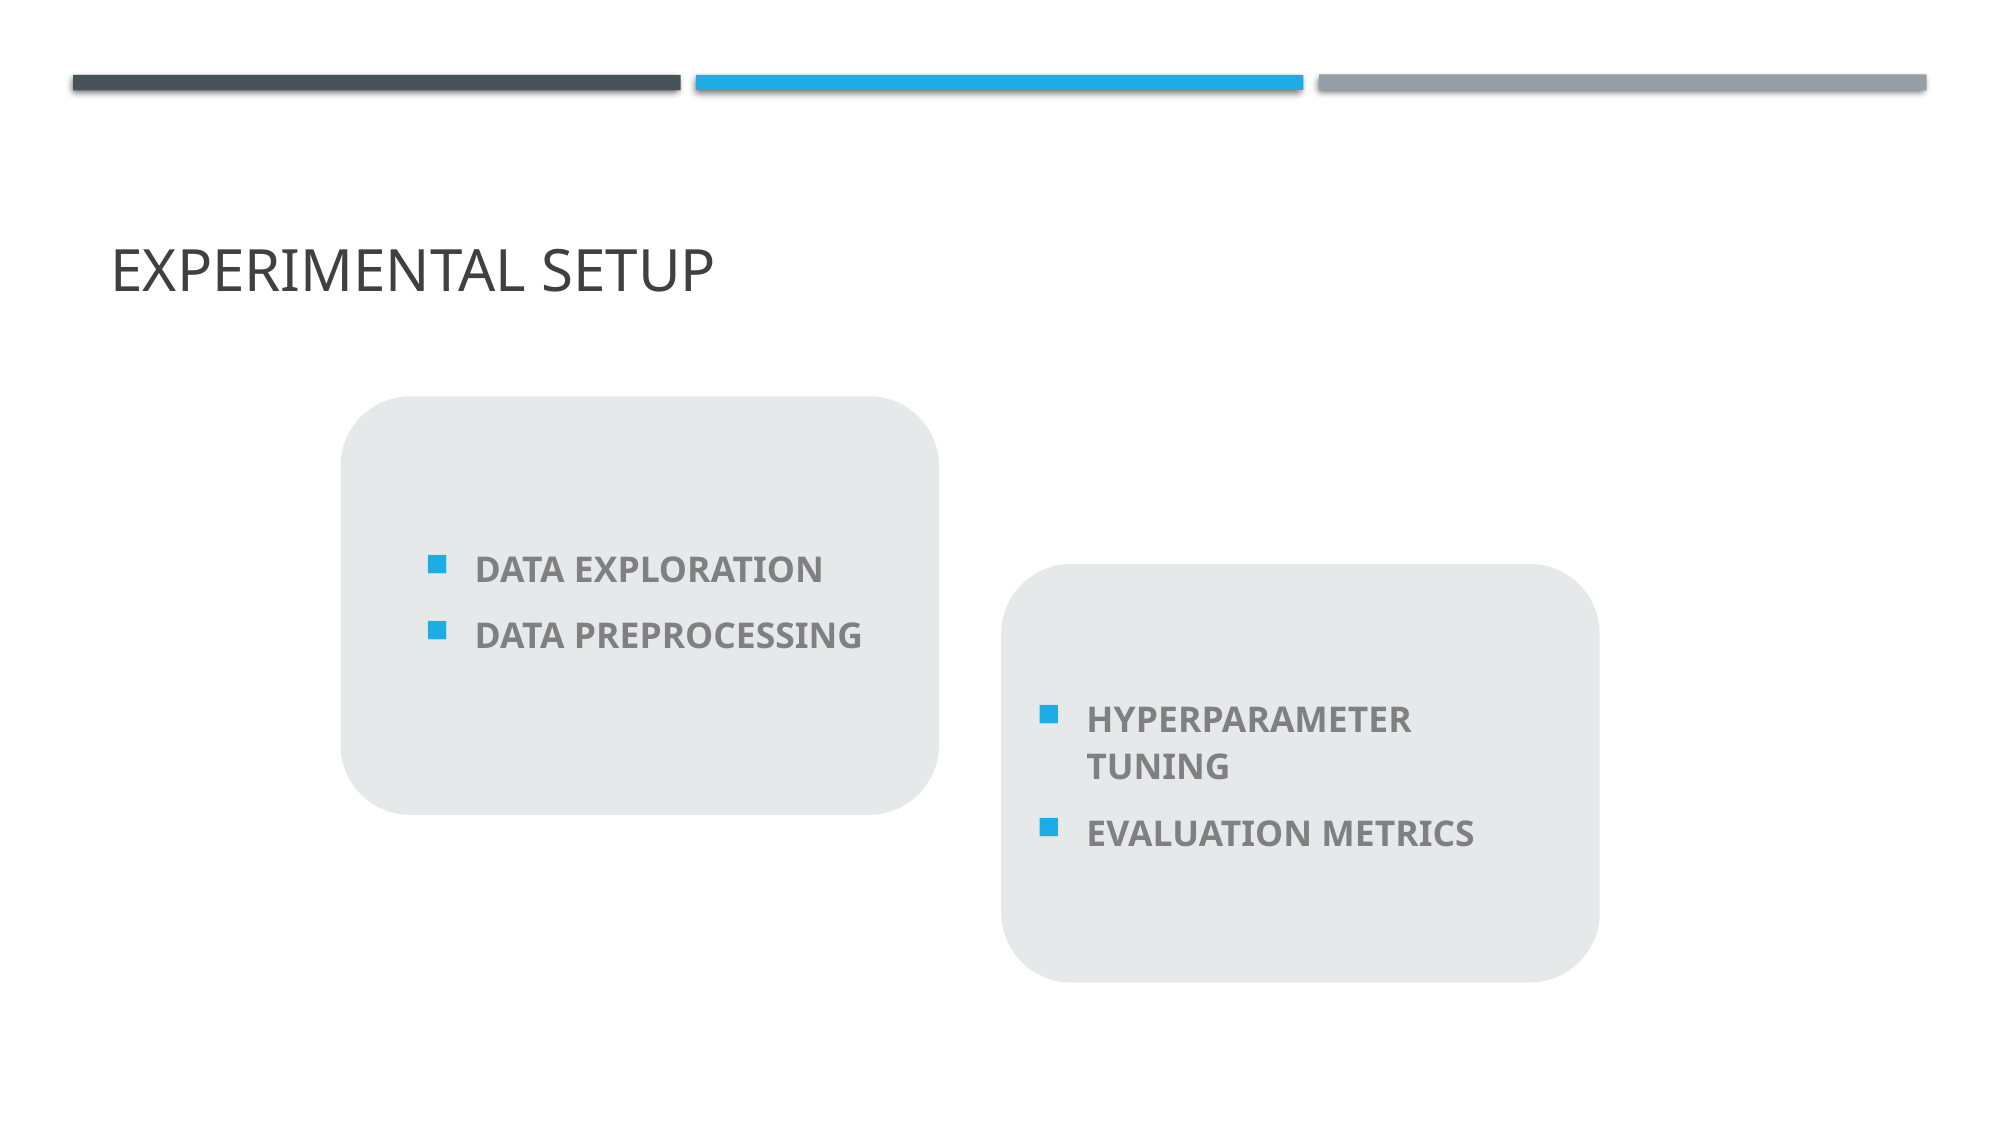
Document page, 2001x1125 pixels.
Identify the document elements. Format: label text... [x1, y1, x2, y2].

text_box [701, 383, 1906, 998]
title Experimental setup [95, 115, 1905, 311]
list DATA EXPLORATION DATA PREPROCESSING [409, 383, 698, 815]
text_box [338, 394, 695, 817]
